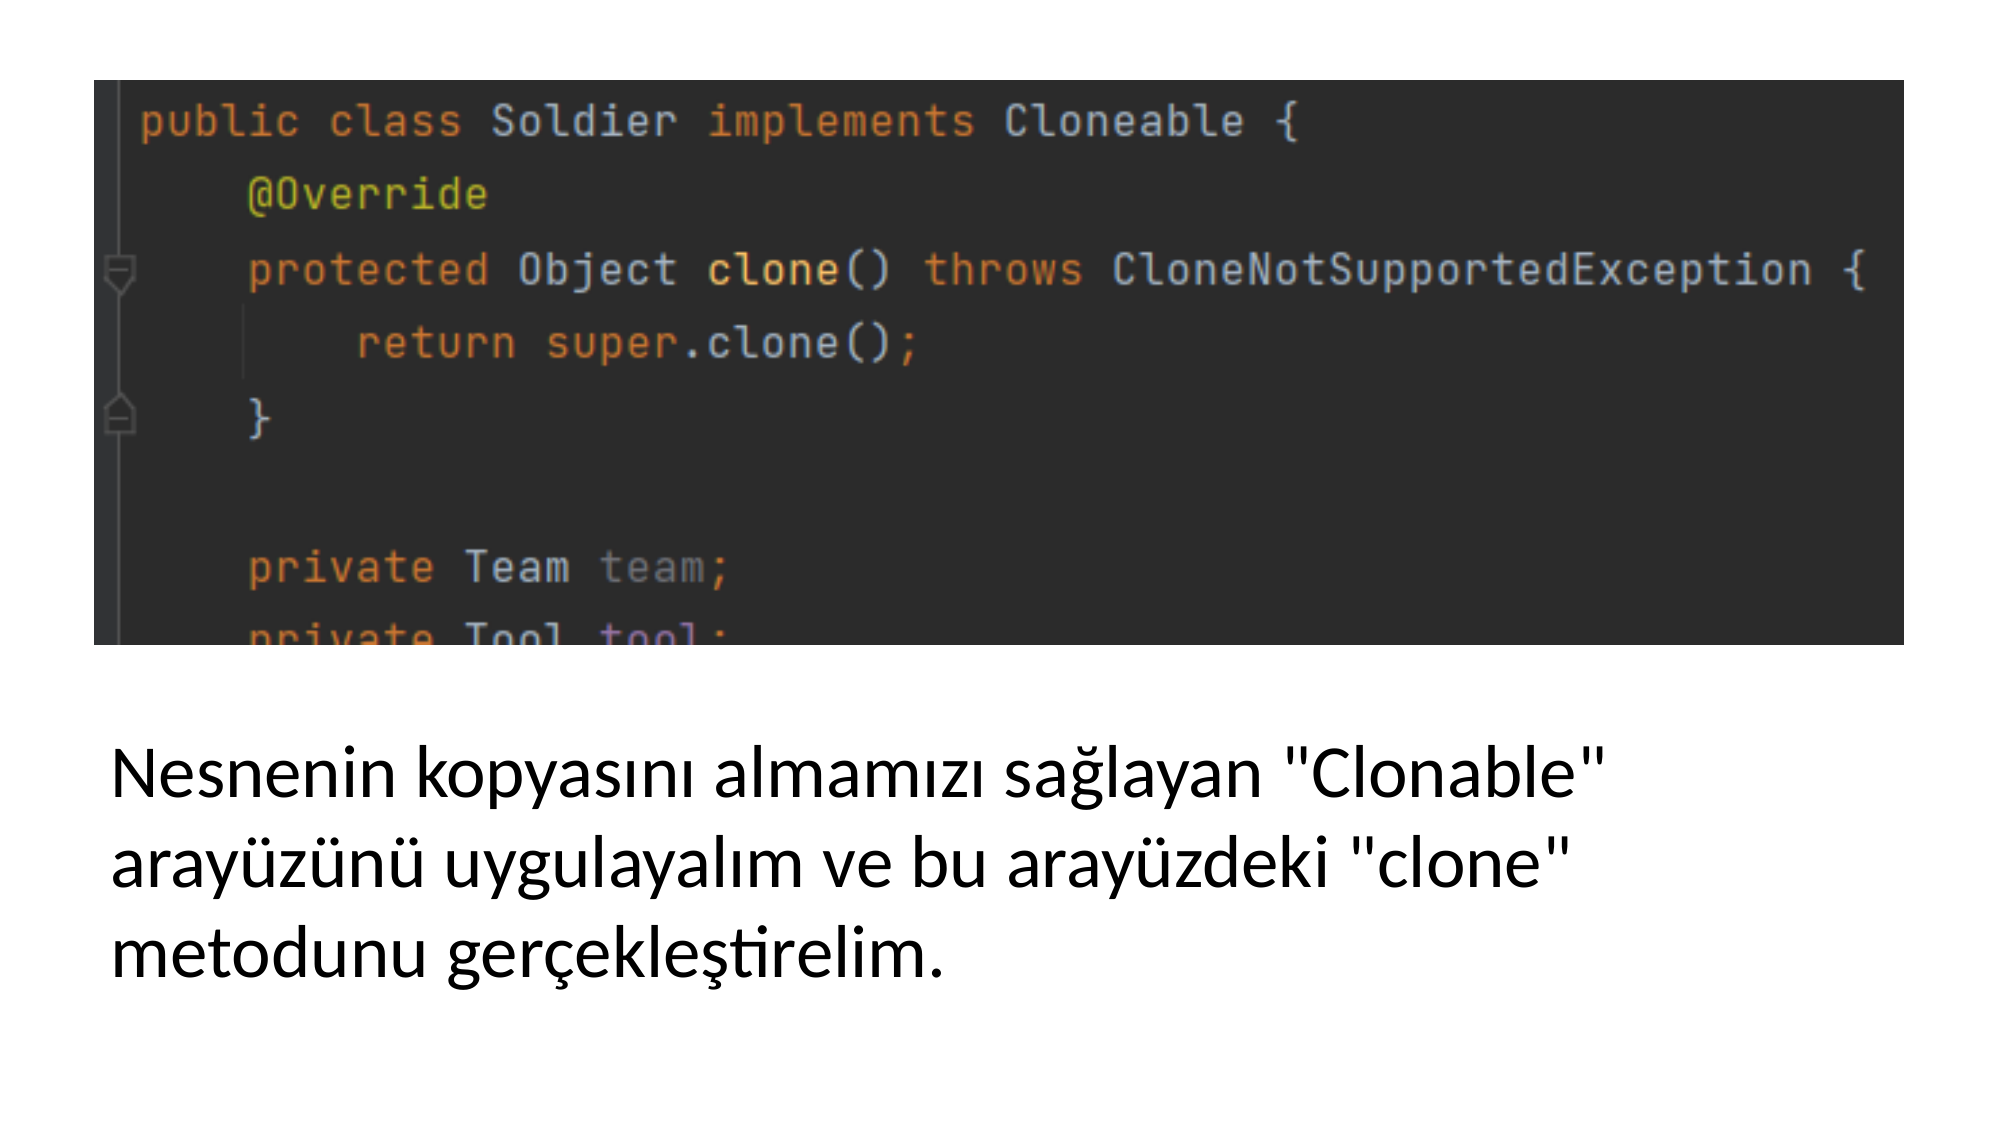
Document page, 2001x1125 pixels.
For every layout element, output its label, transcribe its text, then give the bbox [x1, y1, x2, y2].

text_box Nesnenin kopyasını almamızı sağlayan "Clonable" arayüzünü uygulayalım ve bu arayüzdeki "clone" metodunu gerçekleştirelim. [95, 715, 1889, 1001]
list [94, 80, 1904, 645]
